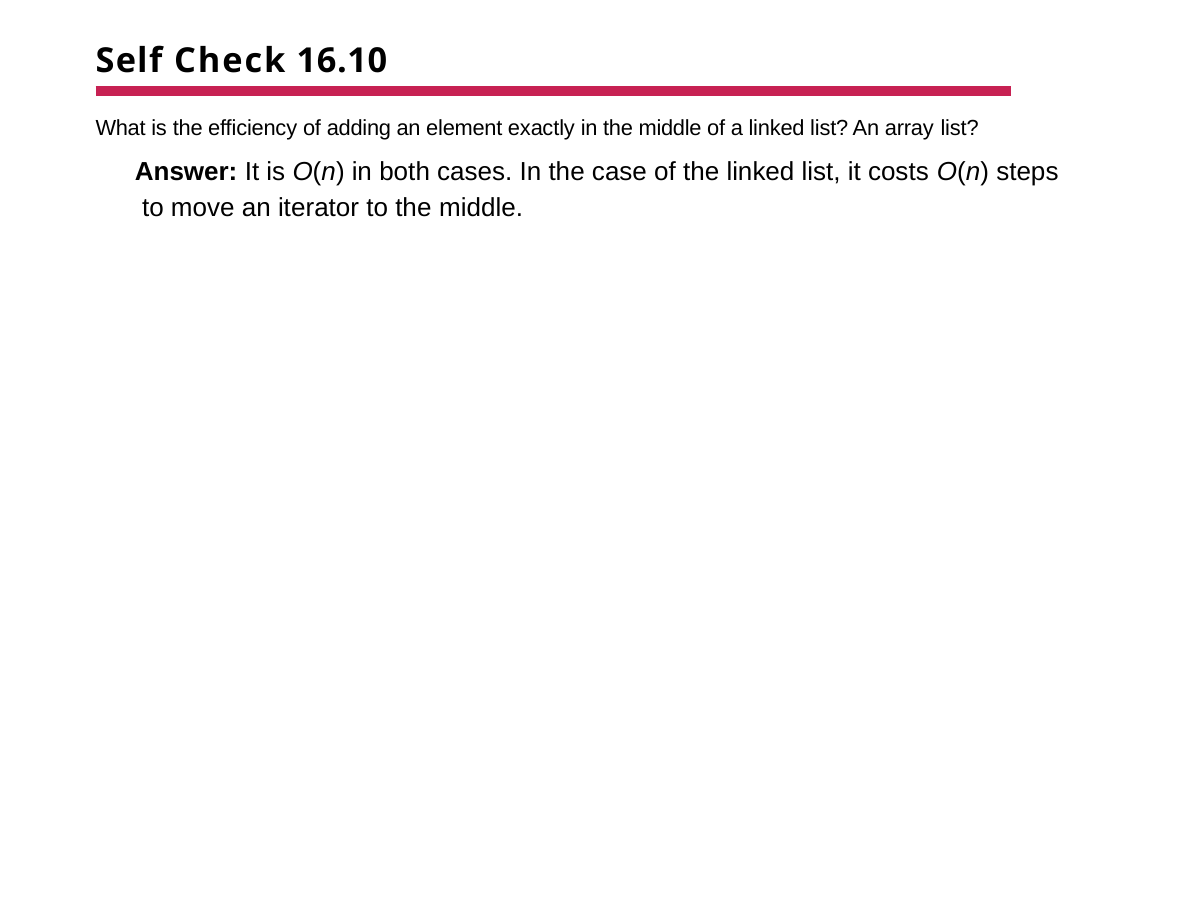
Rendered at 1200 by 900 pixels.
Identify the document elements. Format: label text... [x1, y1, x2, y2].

title Self Check 16.10 [93, 37, 1107, 189]
text_box What is the efficiency of adding an element exactly in the middle of a linked list? An array list? Answer: It is O(n) in both cases. In the case of the linked list, it costs O(n) steps to move an iterator to the middle. [93, 113, 1061, 222]
